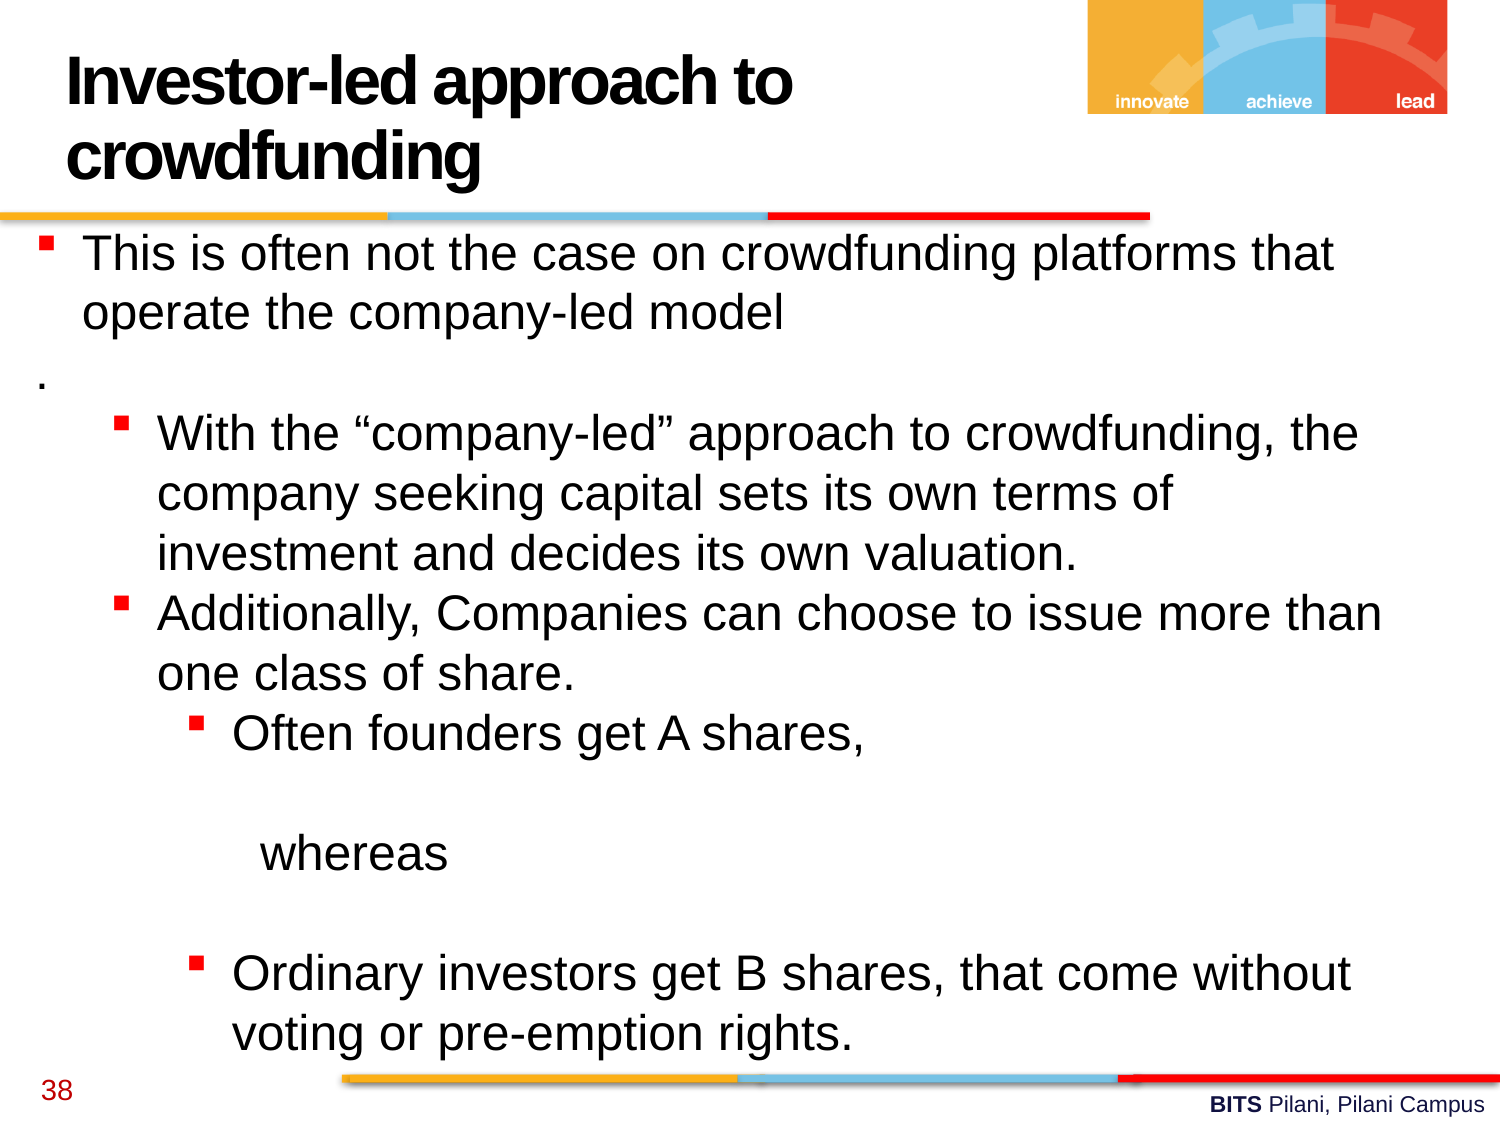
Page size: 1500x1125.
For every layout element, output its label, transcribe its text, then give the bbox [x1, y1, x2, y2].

text_box This is often not the case on crowdfunding platforms that operate the company‐led model . With the “company‐led” approach to crowdfunding, the company seeking capital sets its own terms of investment and decides its own valuation. Additionally, Companies can choose to issue more than one class of share. Often founders get A shares, whereas Ordinary investors get B shares, that come without voting or pre‐emption rights. [19, 212, 1445, 1125]
picture [1087, 0, 1448, 114]
text_box Investor-led approach to crowdfunding [49, 24, 1088, 212]
